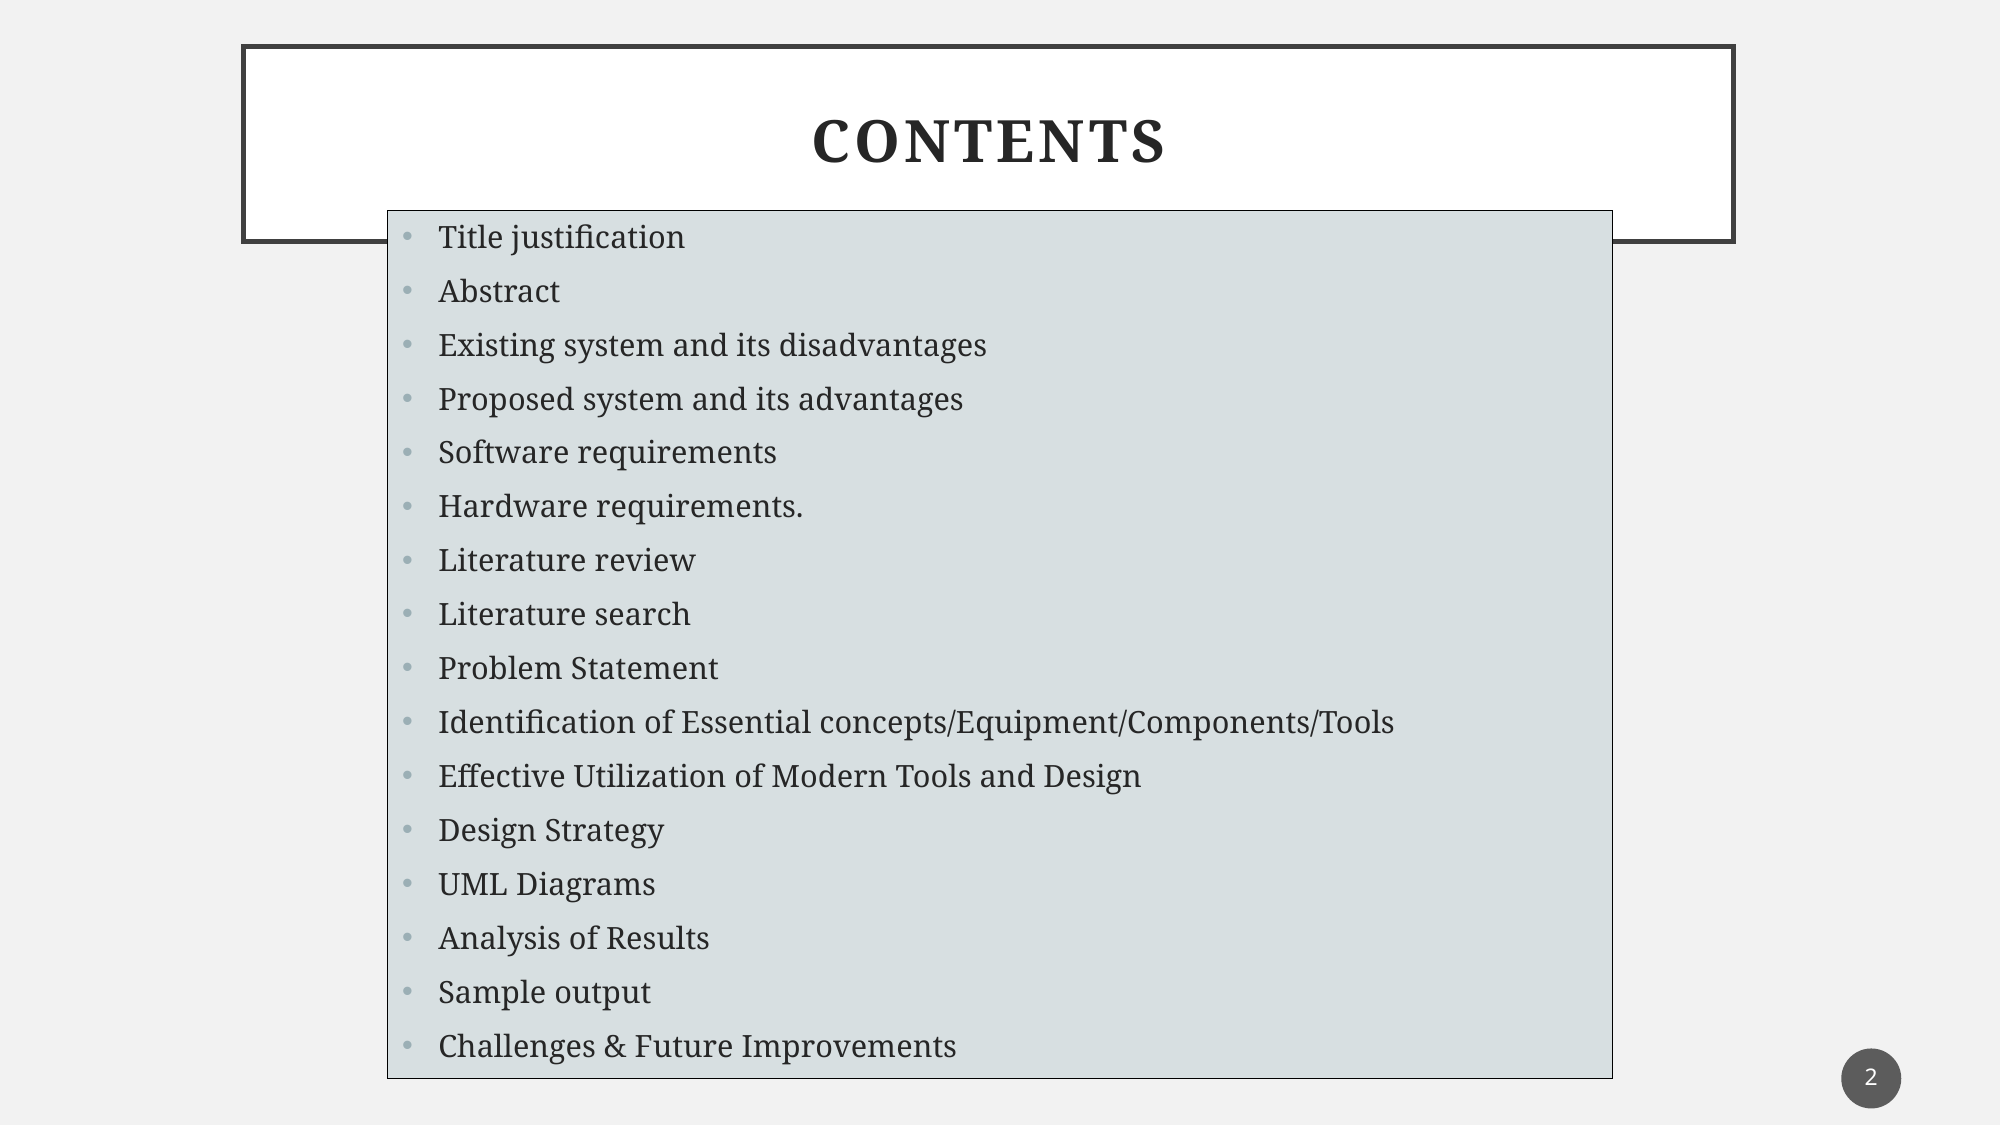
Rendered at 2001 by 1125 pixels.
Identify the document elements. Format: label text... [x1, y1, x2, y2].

list Title justification Abstract Existing system and its disadvantages Proposed system and its advantages Software requirements Hardware requirements. Literature review Literature search Problem Statement Identification of Essential concepts/Equipment/Components/Tools Effective Utilization of Modern Tools and Design Design Strategy UML Diagrams Analysis of Results Sample output Challenges & Future Improvements [387, 210, 1613, 1079]
title Contents [241, 44, 1736, 244]
slide_number 2 [1841, 1048, 1902, 1109]
